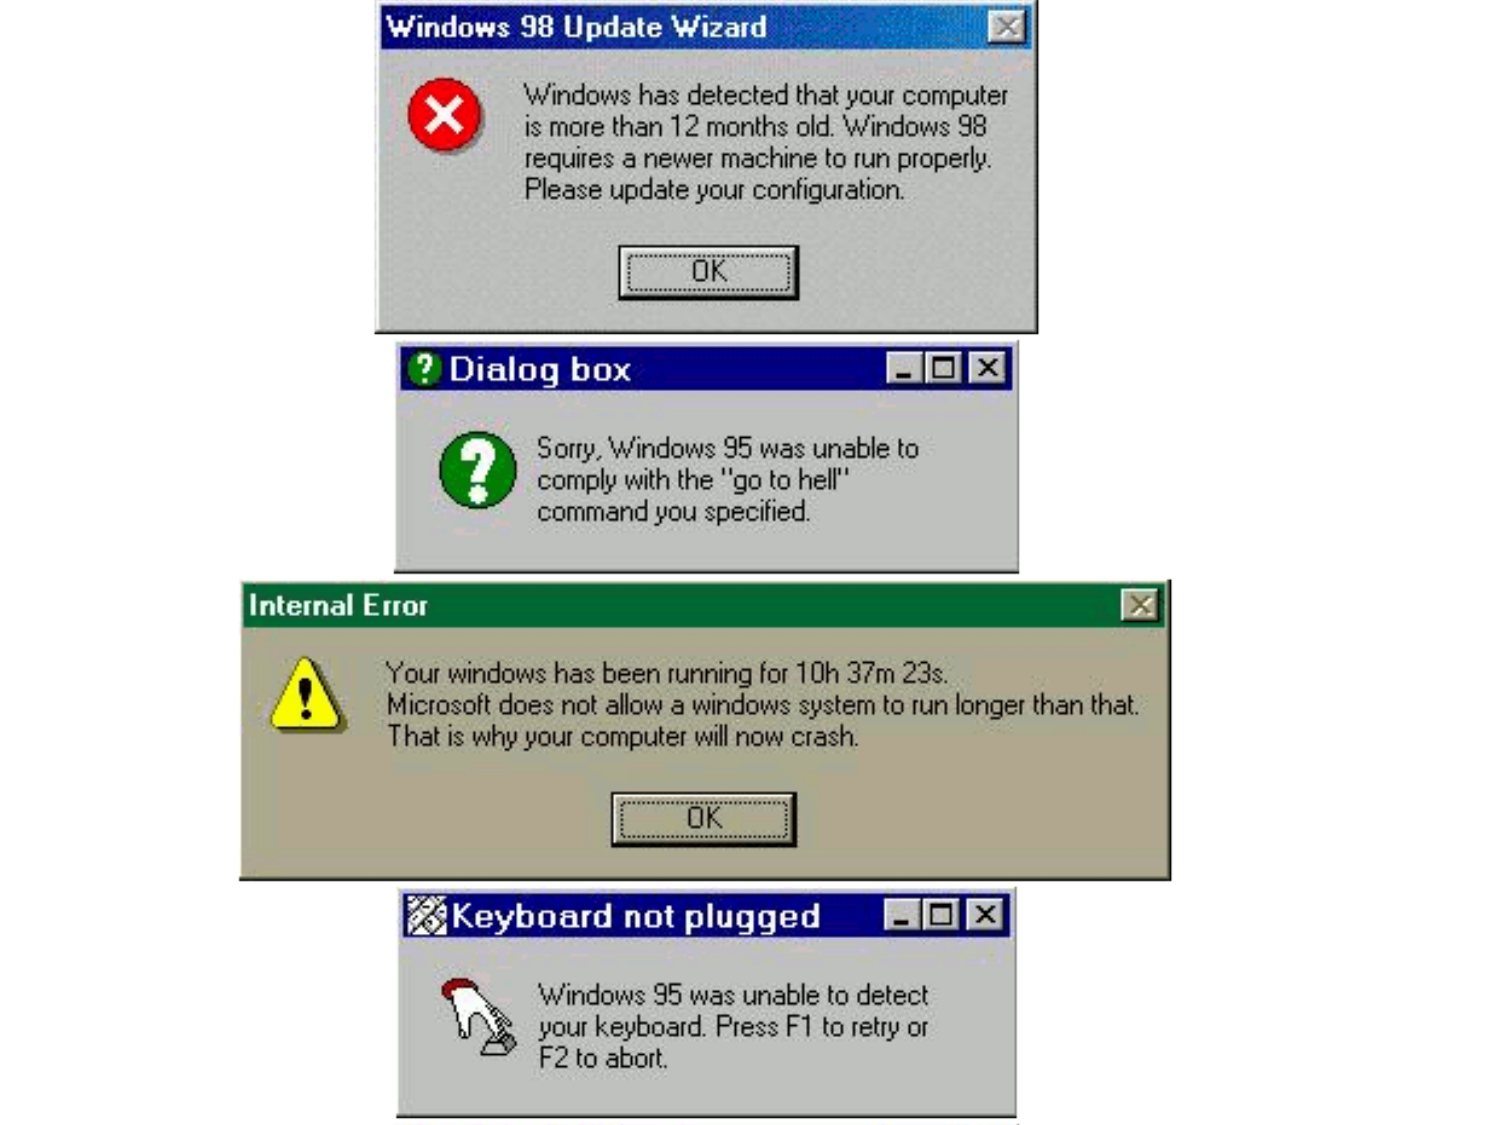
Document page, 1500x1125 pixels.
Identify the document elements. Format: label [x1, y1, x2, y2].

picture [237, 0, 1176, 1125]
